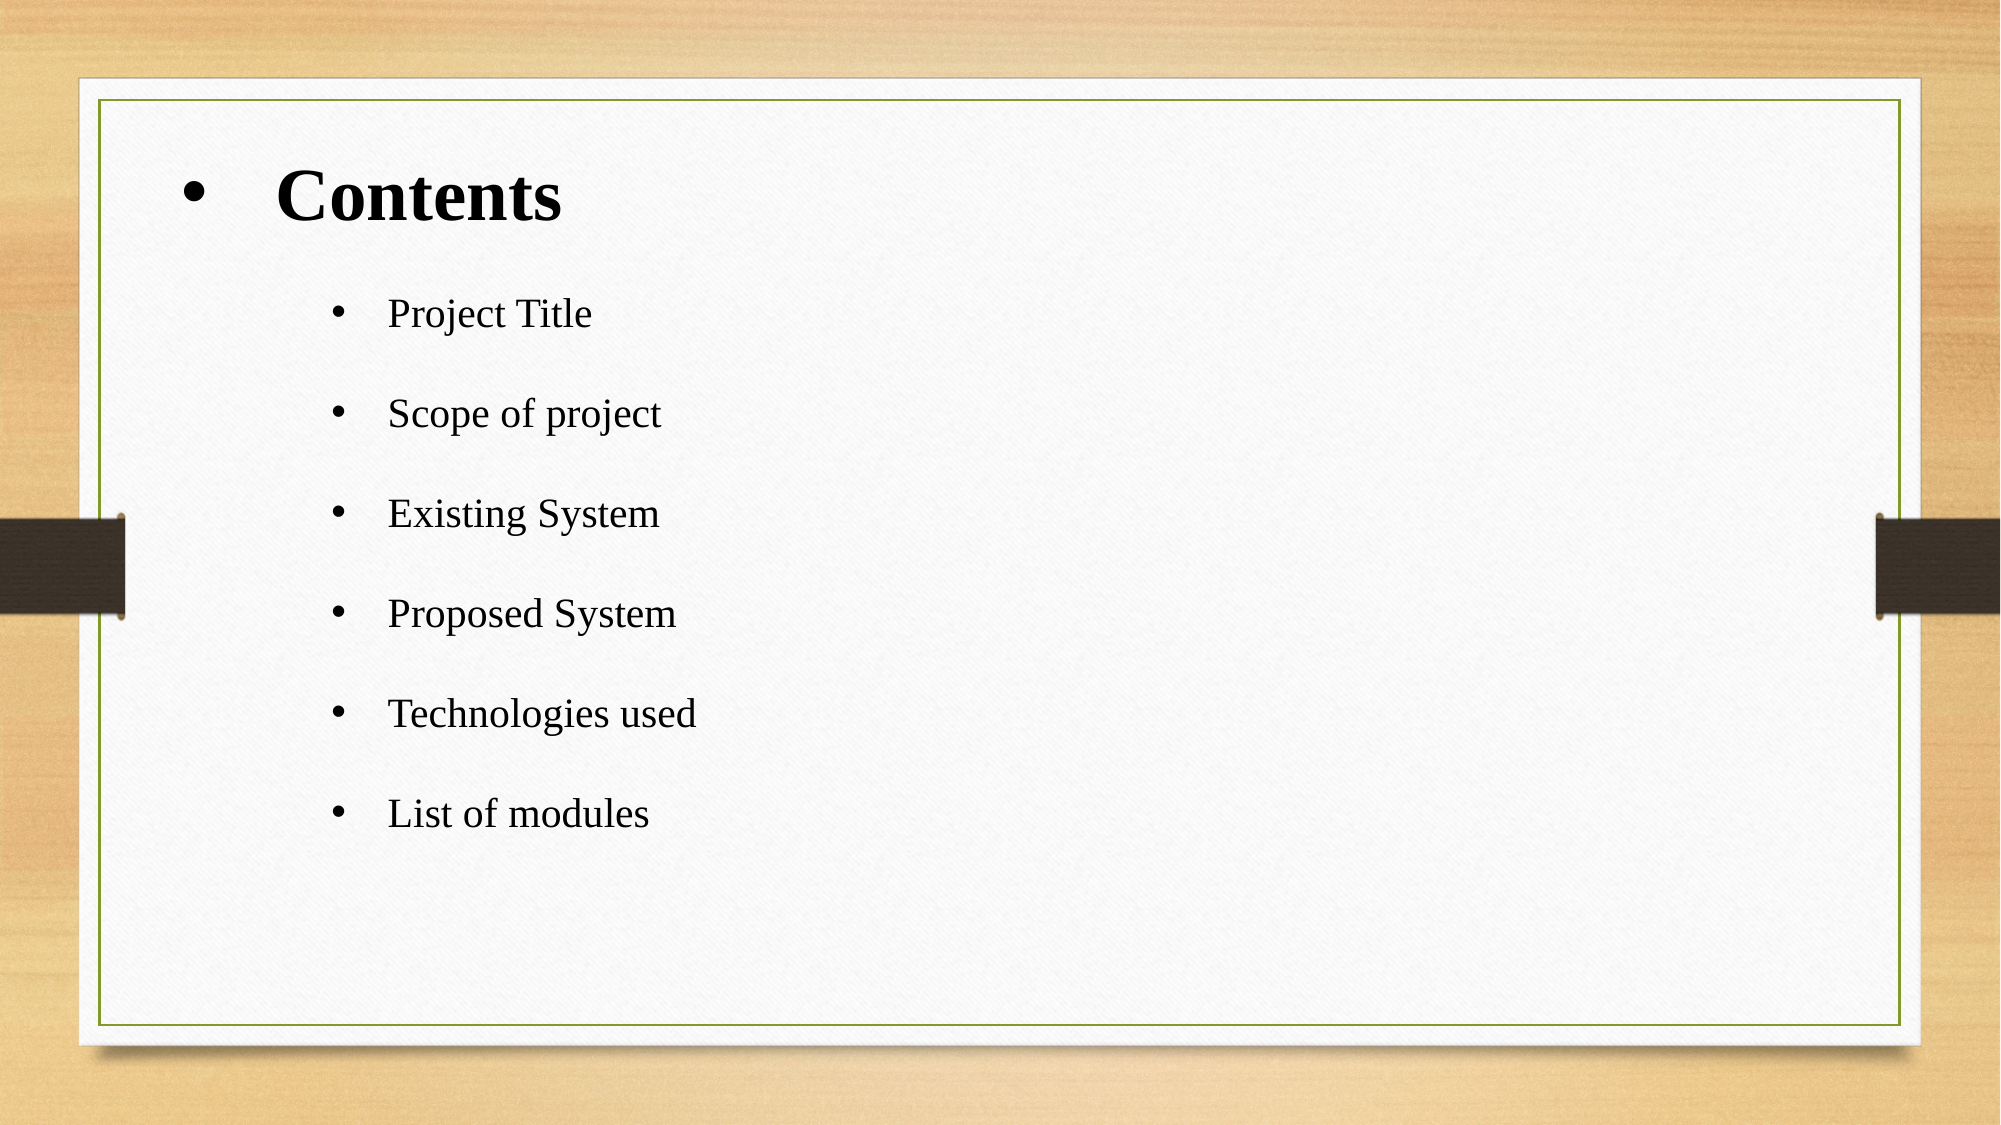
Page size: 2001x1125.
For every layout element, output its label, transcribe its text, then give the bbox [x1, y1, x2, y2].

picture [0, 0, 2001, 1125]
text_box Contents Project Title Scope of project Existing System Proposed System Technologies used List of modules [166, 138, 1500, 894]
